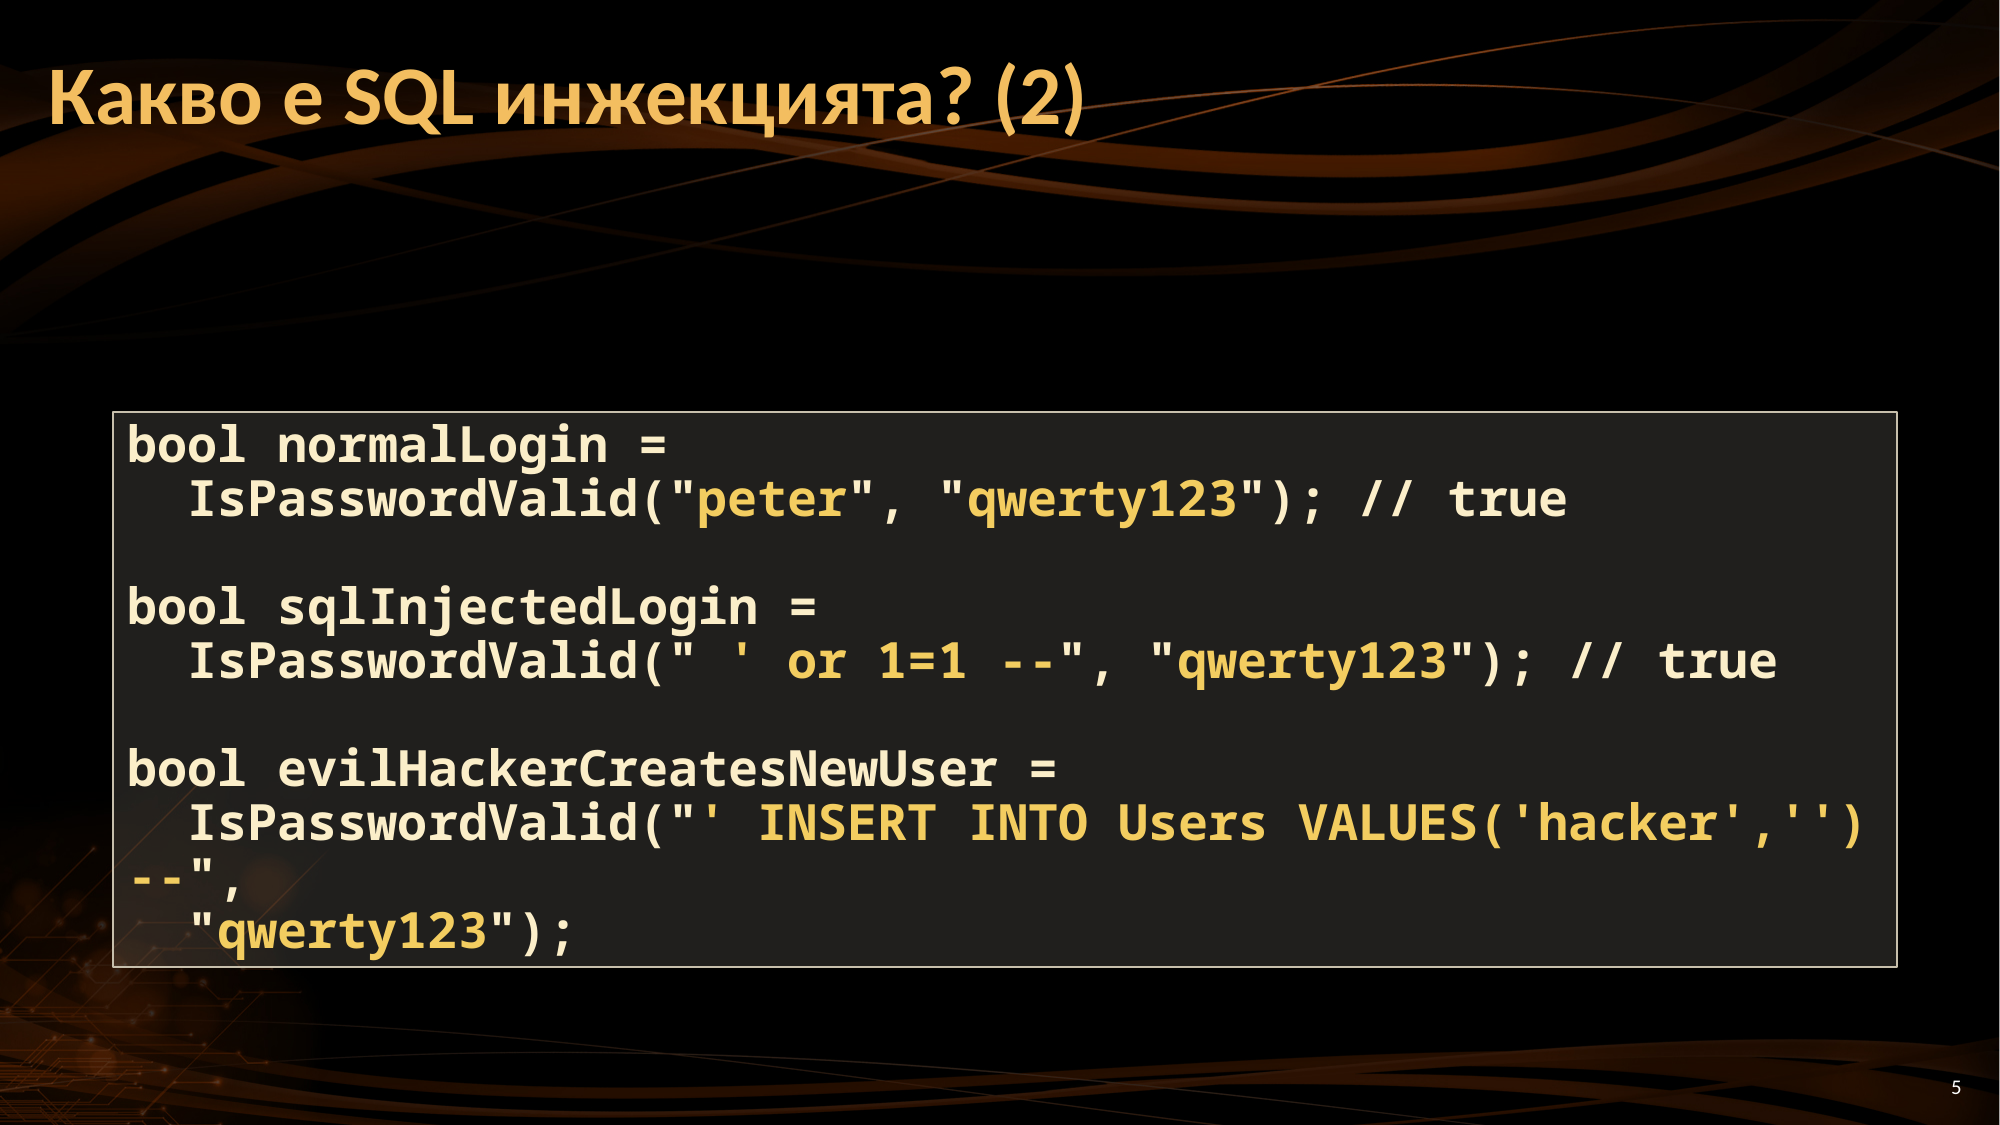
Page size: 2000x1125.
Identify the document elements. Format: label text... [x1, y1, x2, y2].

title Какво е SQL инжекцията? (2) [30, 6, 1602, 189]
text_box bool normalLogin = IsPasswordValid("peter", "qwerty123"); // true bool sqlInjectedLogin = IsPasswordValid(" ' or 1=1 --", "qwerty123"); // true bool evilHackerCreatesNewUser = IsPasswordValid("' INSERT INTO Users VALUES('hacker','') --", "qwerty123"); [113, 412, 1898, 967]
picture [0, 0, 2000, 1125]
slide_number 5 [1897, 1070, 1968, 1103]
